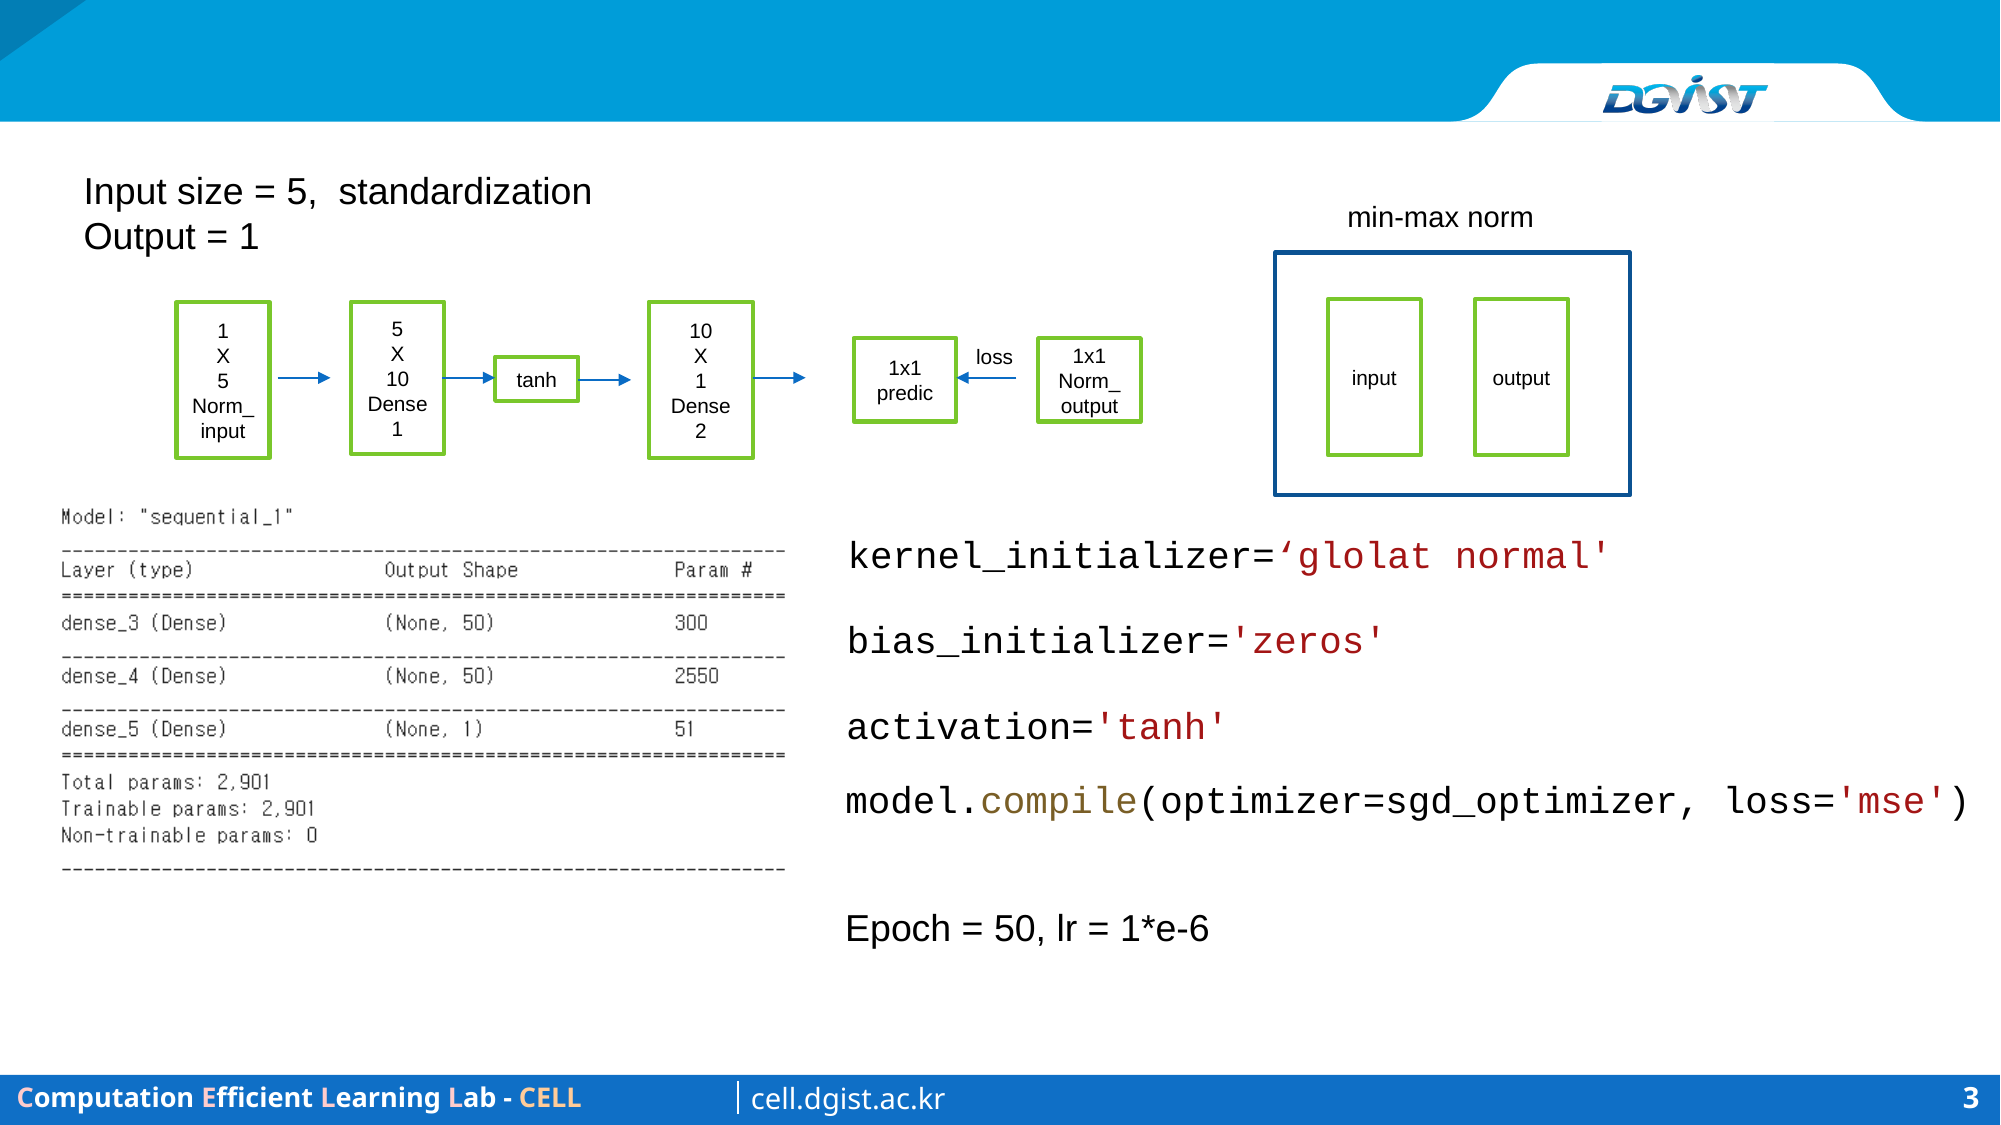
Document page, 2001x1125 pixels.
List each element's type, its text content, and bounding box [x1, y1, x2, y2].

text_box bias_initializer='zeros' [836, 608, 1402, 669]
text_box 1x1 Norm_output [1036, 336, 1143, 424]
text_box tanh [493, 355, 580, 403]
text_box 5 X 10 Dense1 [349, 300, 446, 456]
picture [1602, 75, 1772, 116]
text_box activation='tanh' [836, 694, 1244, 755]
text_box min-max norm [1332, 190, 1573, 241]
text_box Epoch = 50, lr = 1*e-6 [830, 896, 1404, 956]
text_box 1 X 5 Norm_input [174, 300, 272, 460]
text_box 10 X 1 Dense 2 [647, 300, 755, 460]
text_box [1273, 250, 1632, 497]
text_box model.compile(optimizer=sgd_optimizer, loss='mse') [836, 768, 2000, 829]
text_box Input size = 5, standardization Output = 1 [68, 159, 655, 265]
text_box loss [961, 336, 1091, 377]
text_box 1x1 predic [852, 336, 958, 424]
picture [50, 492, 831, 897]
text_box kernel_initializer=‘glolat normal' [836, 523, 1628, 584]
